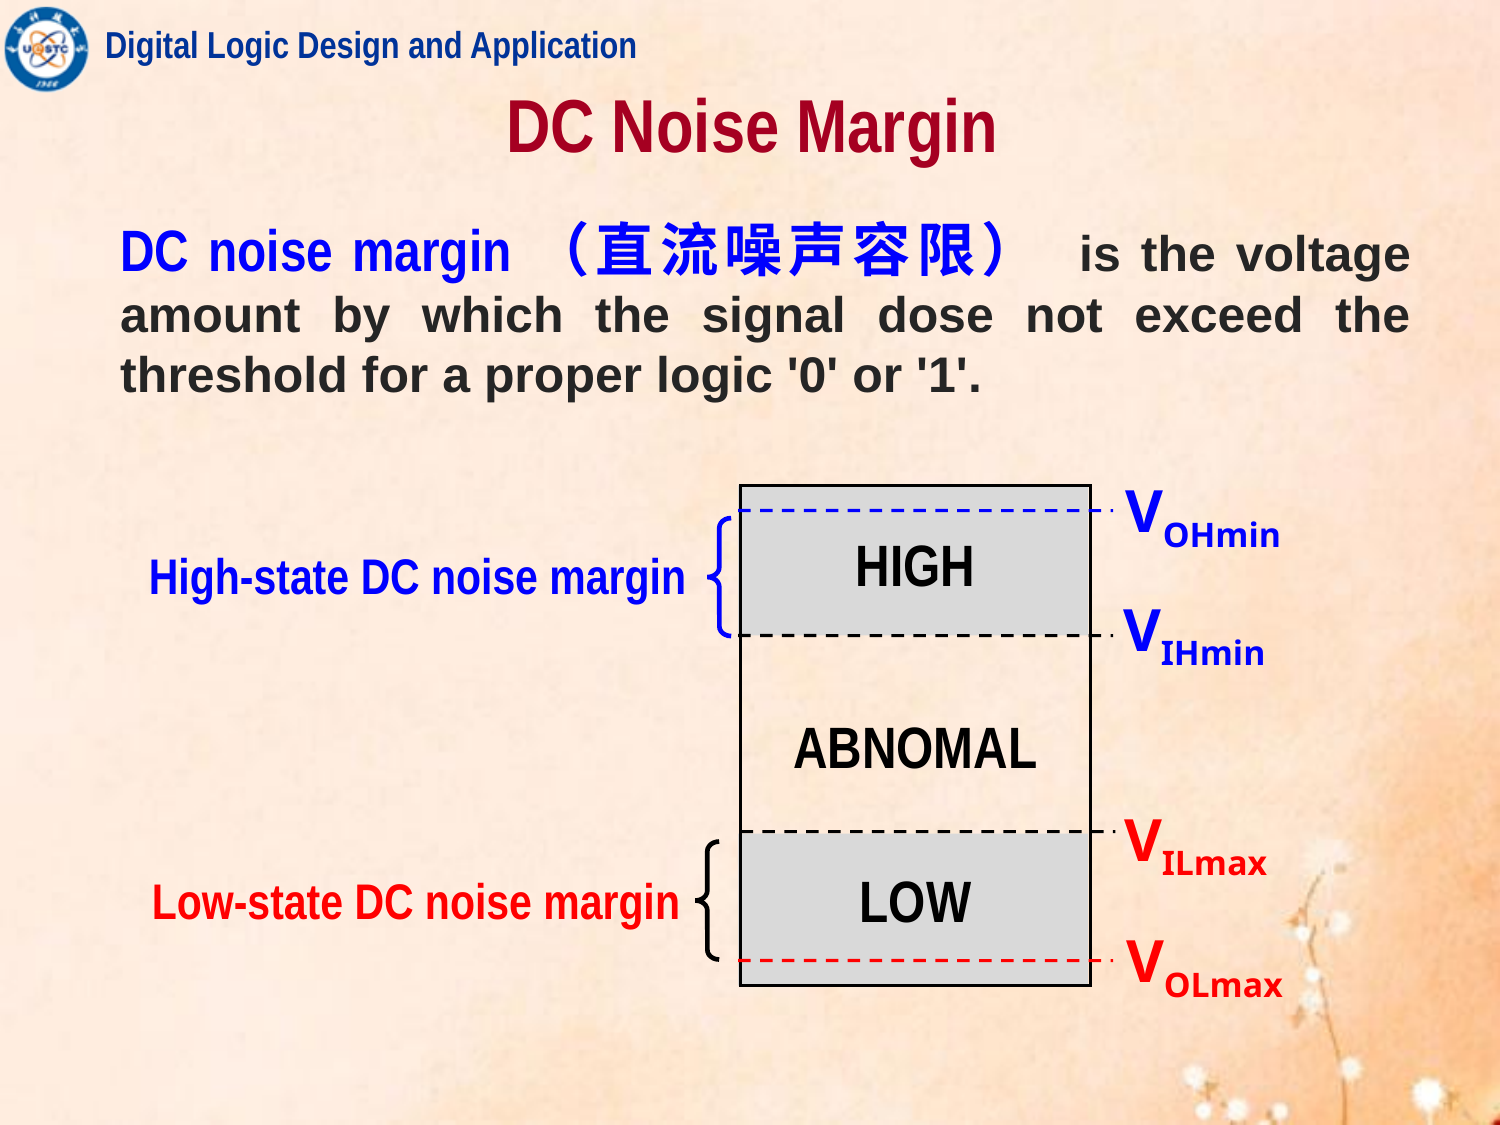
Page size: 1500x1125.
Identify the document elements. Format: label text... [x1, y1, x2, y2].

picture [517, 41, 524, 55]
text_box DC noise margin（直流噪声容限） is the voltage amount by which the signal dose not exceed the threshold for a proper logic '0' or '1'. [105, 205, 1426, 411]
picture [368, 41, 374, 54]
picture [141, 41, 147, 54]
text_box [737, 466, 1309, 1003]
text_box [136, 841, 720, 960]
picture [0, 0, 1500, 1125]
title DC Noise Margin [2, 66, 1500, 176]
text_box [133, 517, 732, 637]
picture [250, 41, 256, 54]
picture [498, 41, 505, 55]
